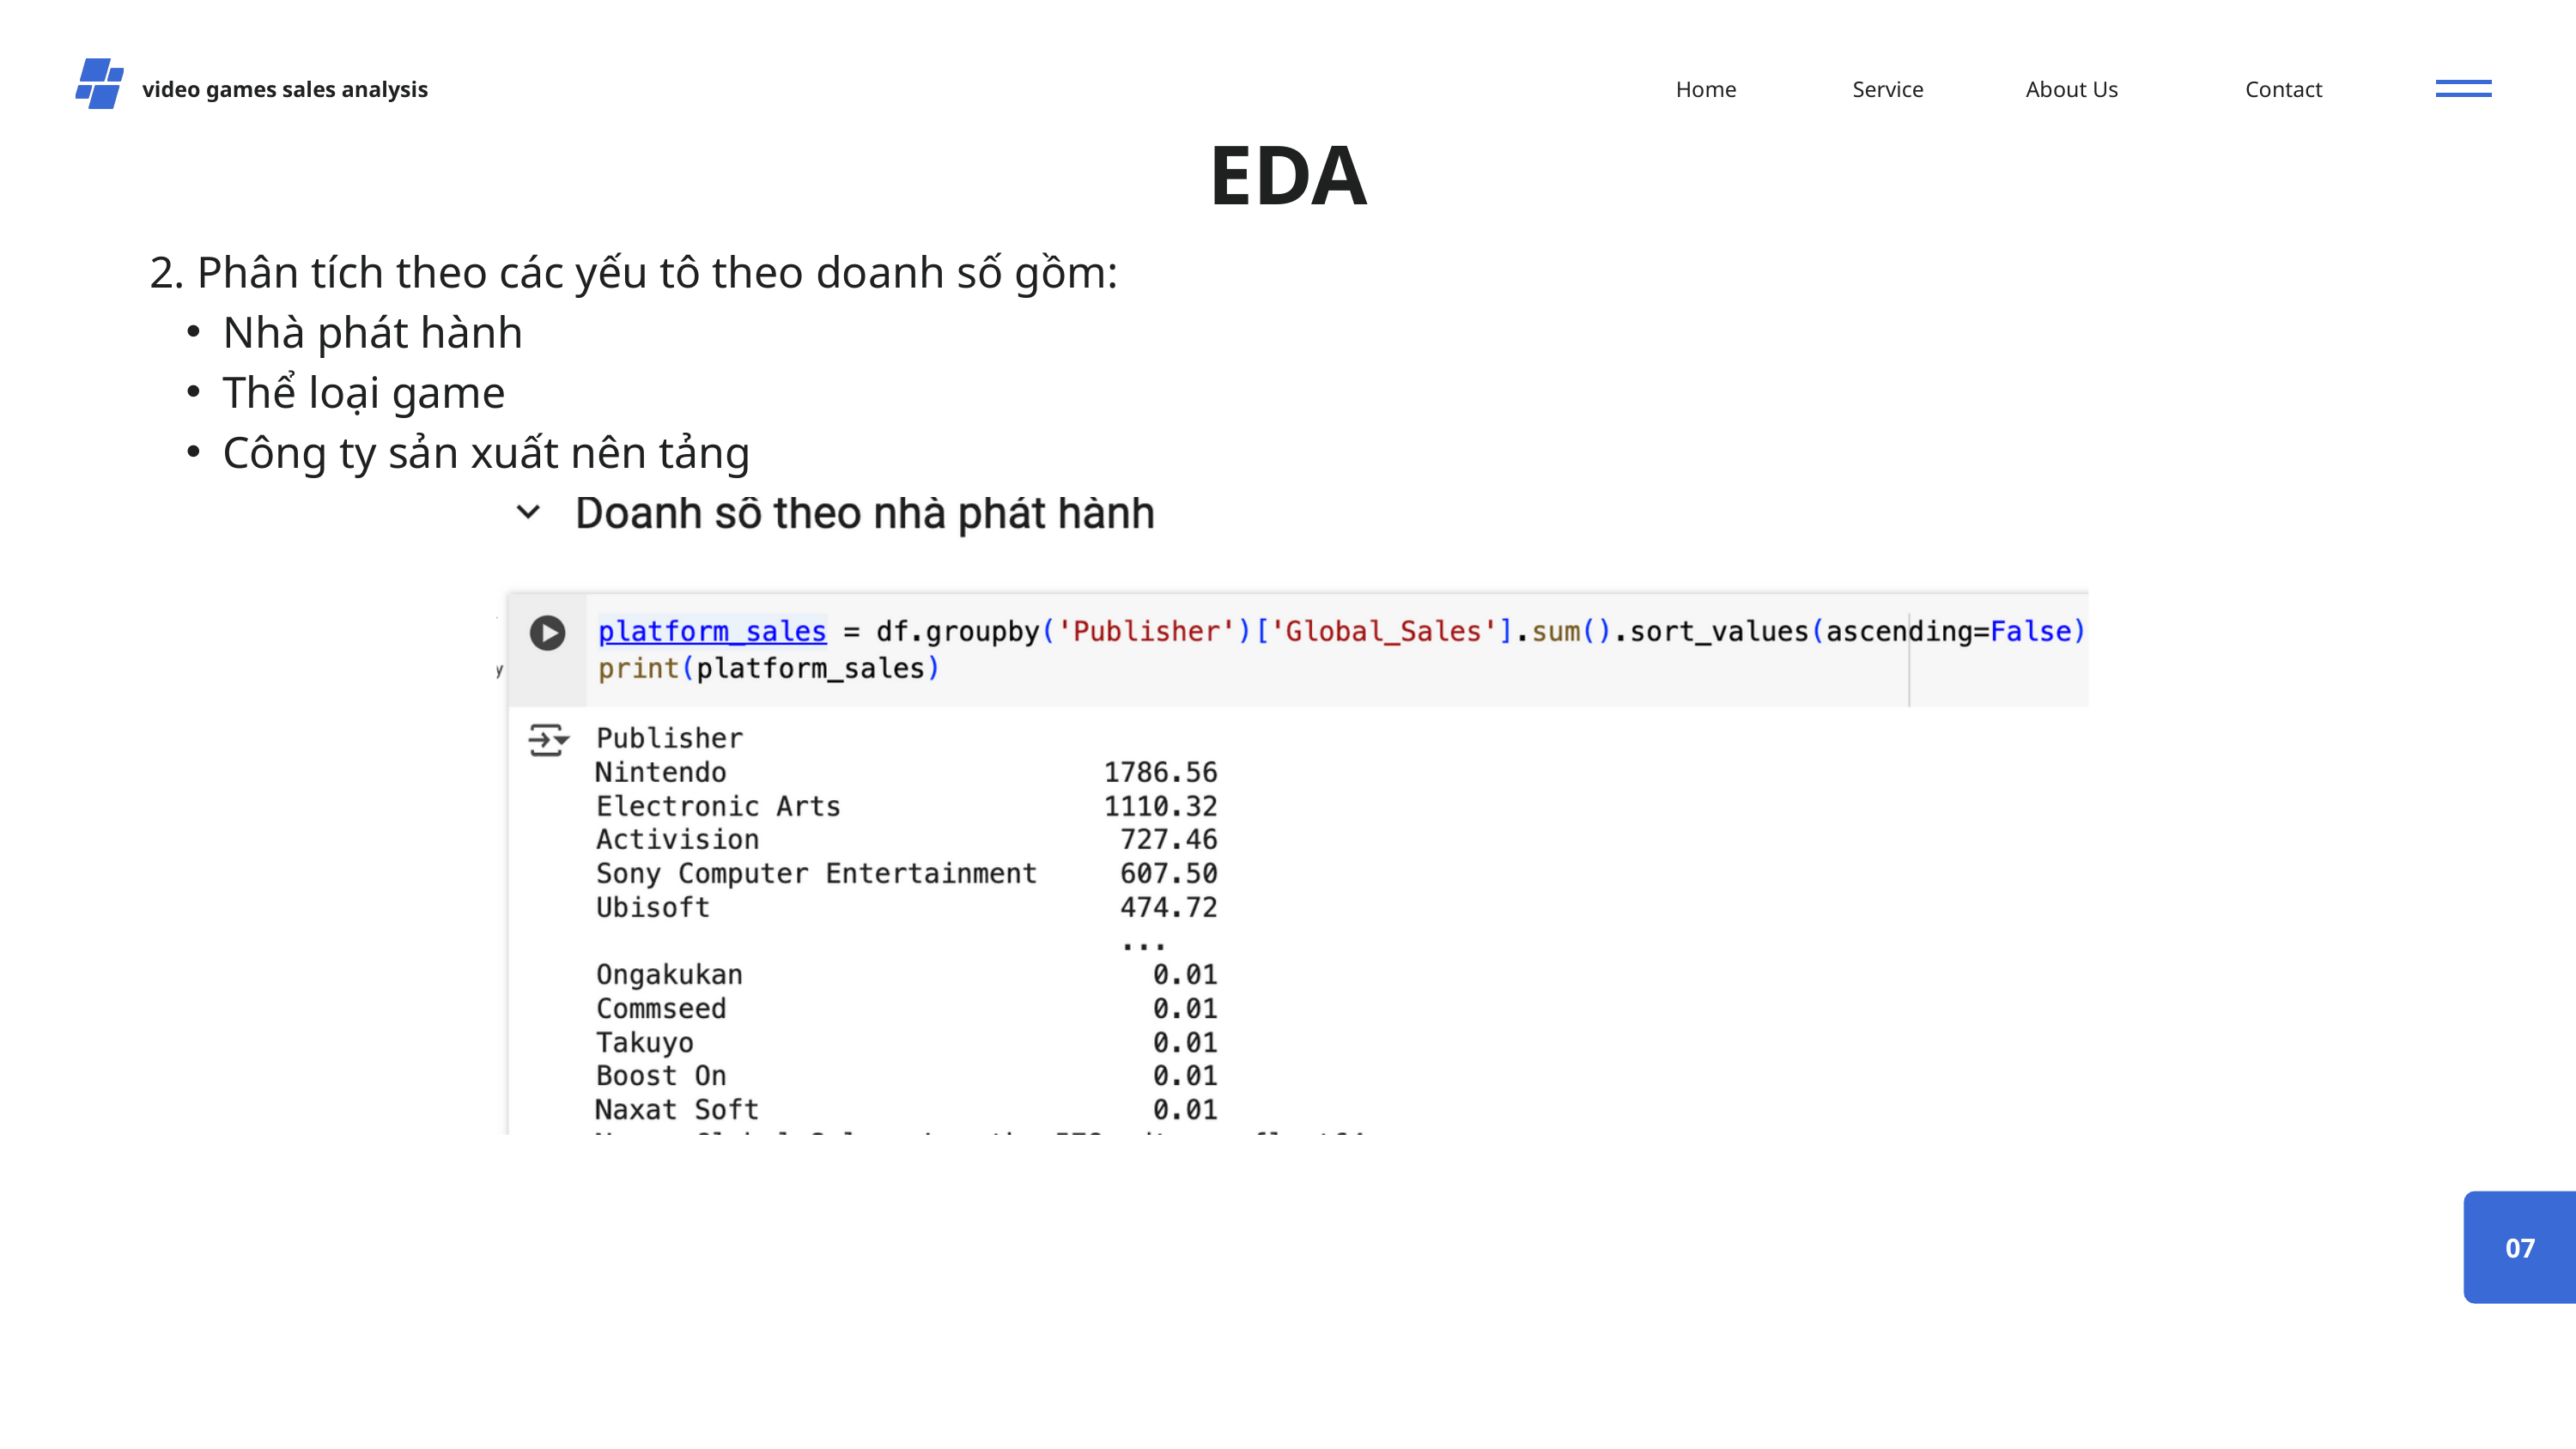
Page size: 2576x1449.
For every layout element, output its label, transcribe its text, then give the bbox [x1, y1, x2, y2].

text_box 2. Phân tích theo các yếu tô theo doanh số gồm: Nhà phát hành Thể loại game Công ty sản xuất nên tảng [149, 236, 2436, 477]
text_box EDA [752, 106, 1823, 221]
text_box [2435, 92, 2493, 97]
text_box Home [1675, 71, 1790, 102]
text_box Contact [2245, 71, 2384, 102]
text_box video games sales analysis [142, 71, 457, 102]
text_box Service [1852, 71, 1957, 102]
text_box [75, 58, 125, 110]
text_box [2435, 79, 2493, 84]
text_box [2464, 1191, 2576, 1304]
text_box About Us [2026, 71, 2176, 102]
text_box [496, 497, 2089, 1135]
